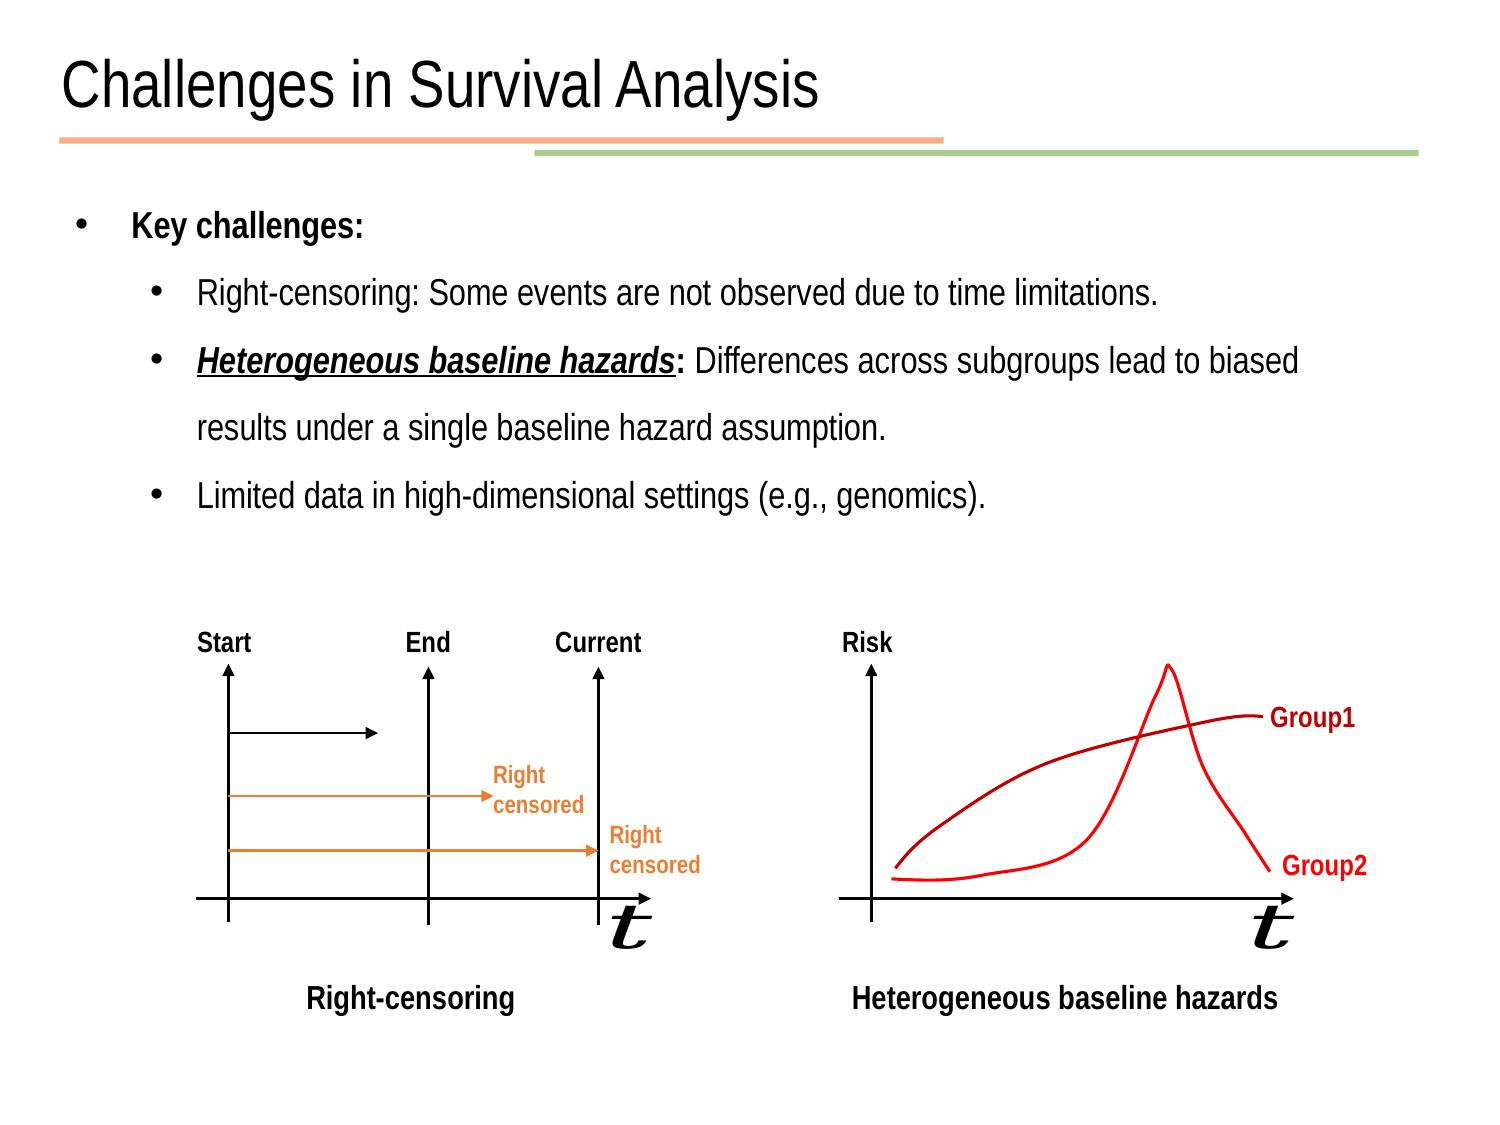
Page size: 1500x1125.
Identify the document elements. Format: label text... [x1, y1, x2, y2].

text_box Start [138, 616, 311, 666]
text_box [196, 663, 651, 923]
text_box Heterogeneous baseline hazards [817, 968, 1313, 1024]
text_box Group1 [1303, 690, 1399, 741]
text_box Key challenges: Right-censoring: Some events are not observed due to time limitations. Heterogeneous baseline hazards: Differences across subgroups lead to biased results under a single baseline hazard assumption. Limited data in high-dimensional settings (e.g., genomics). [60, 170, 1339, 524]
text_box Group2 [1303, 838, 1411, 889]
text_box End [342, 616, 512, 663]
text_box Right-censoring [265, 968, 557, 1024]
text_box Challenges in Survival Analysis [46, 33, 837, 129]
text_box Right censored [651, 811, 724, 886]
text_box Current [512, 616, 685, 666]
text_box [781, 616, 1303, 964]
